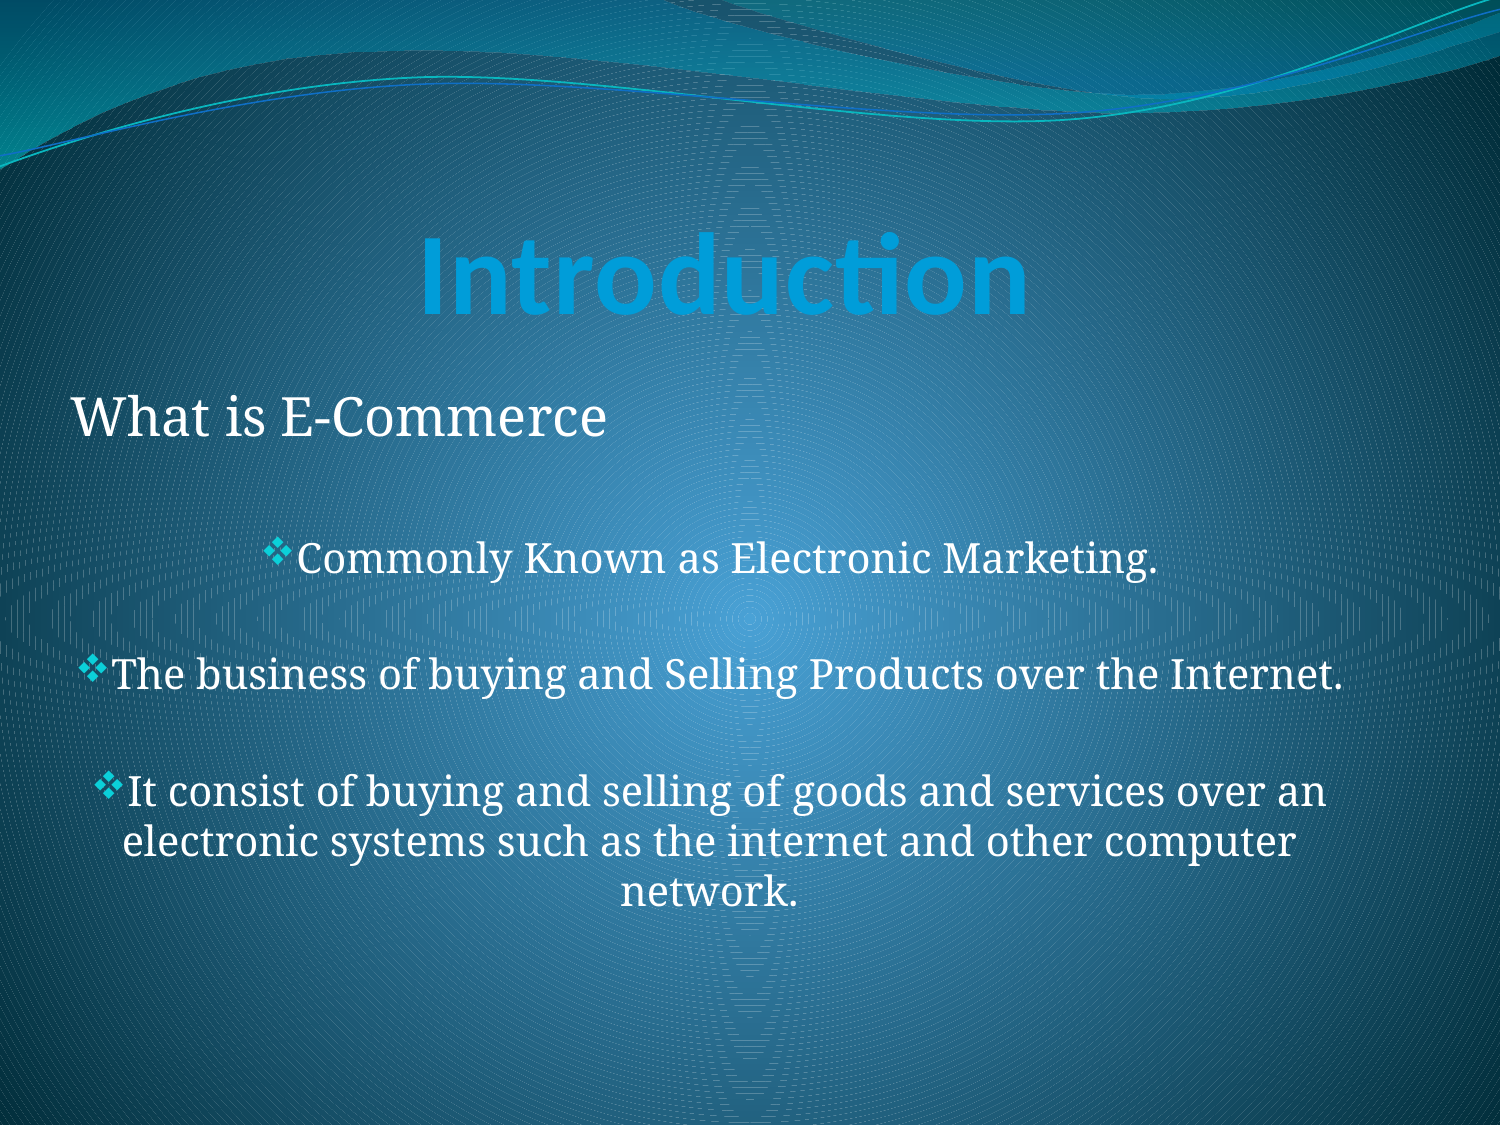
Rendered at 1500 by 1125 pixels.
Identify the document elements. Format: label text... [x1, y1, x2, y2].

subtitle What is E-Commerce Commonly Known as Electronic Marketing. The business of buying and Selling Products over the Internet. It consist of buying and selling of goods and services over an electronic systems such as the internet and other computer network. [70, 375, 1359, 1090]
title Introduction [82, 164, 1370, 338]
